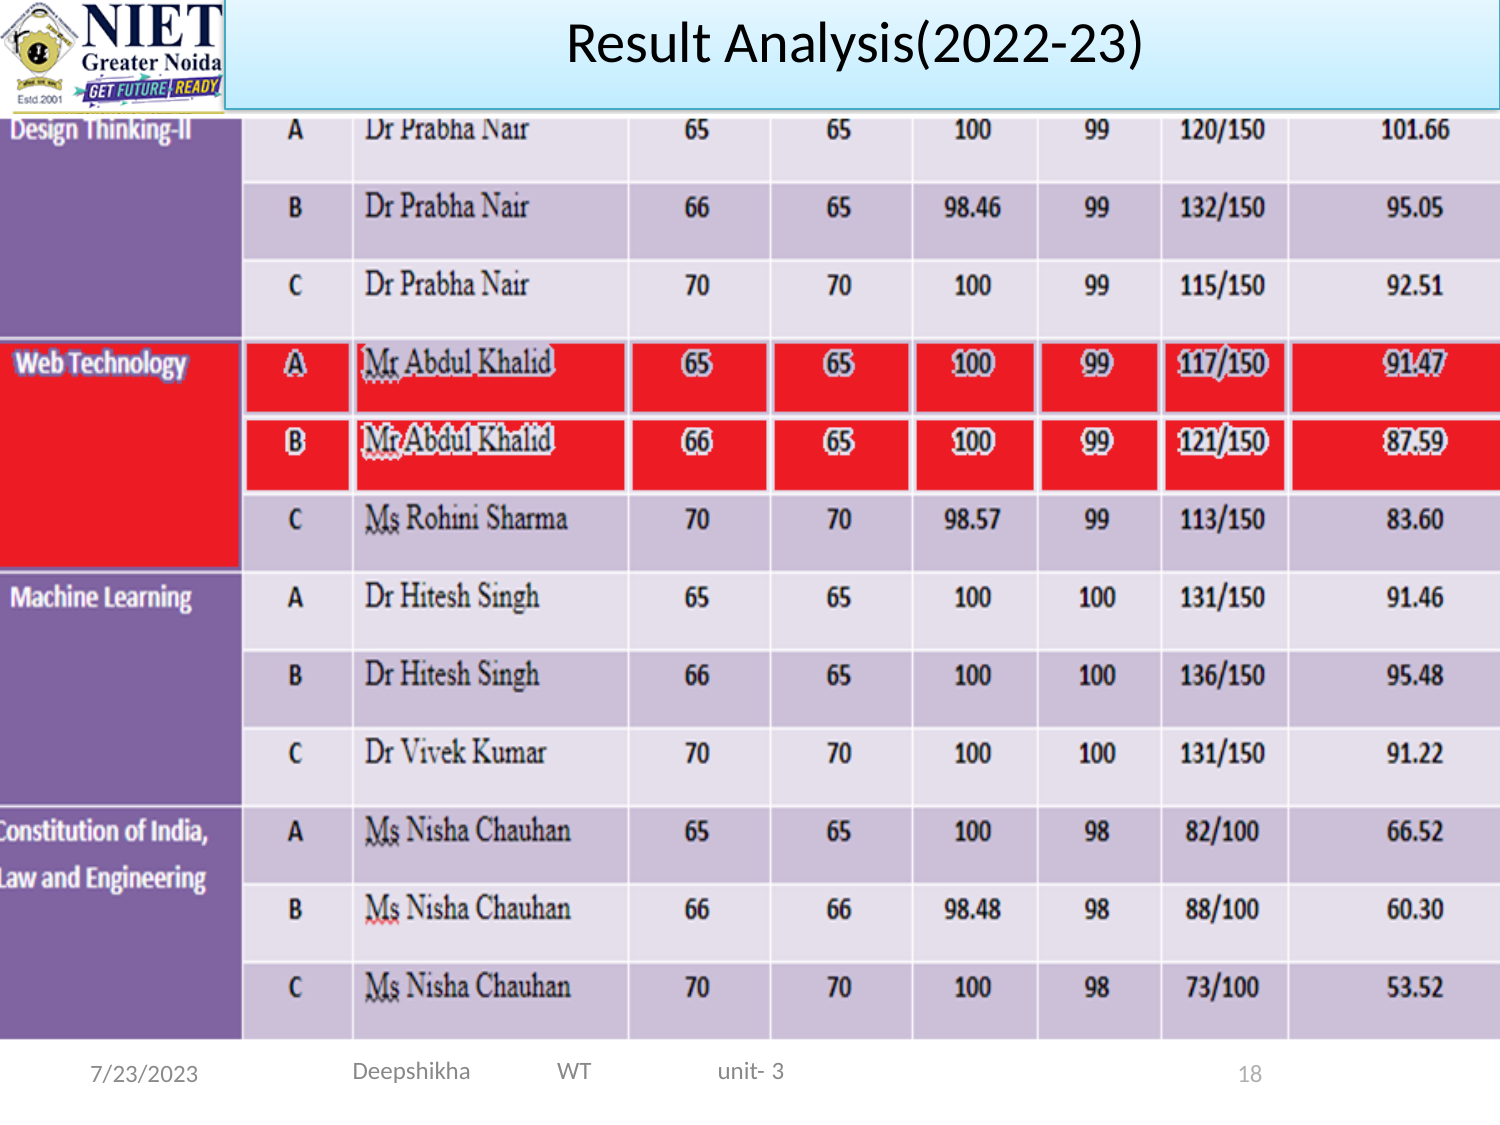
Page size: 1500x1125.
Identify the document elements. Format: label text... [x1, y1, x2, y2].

footer Deepshikha WT unit- 3 [425, 1050, 1163, 1100]
text_box Result Analysis(2022-23) [224, 0, 1500, 110]
slide_number 18 [1074, 1050, 1425, 1103]
picture [0, 2, 1500, 1043]
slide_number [75, 1050, 425, 1103]
